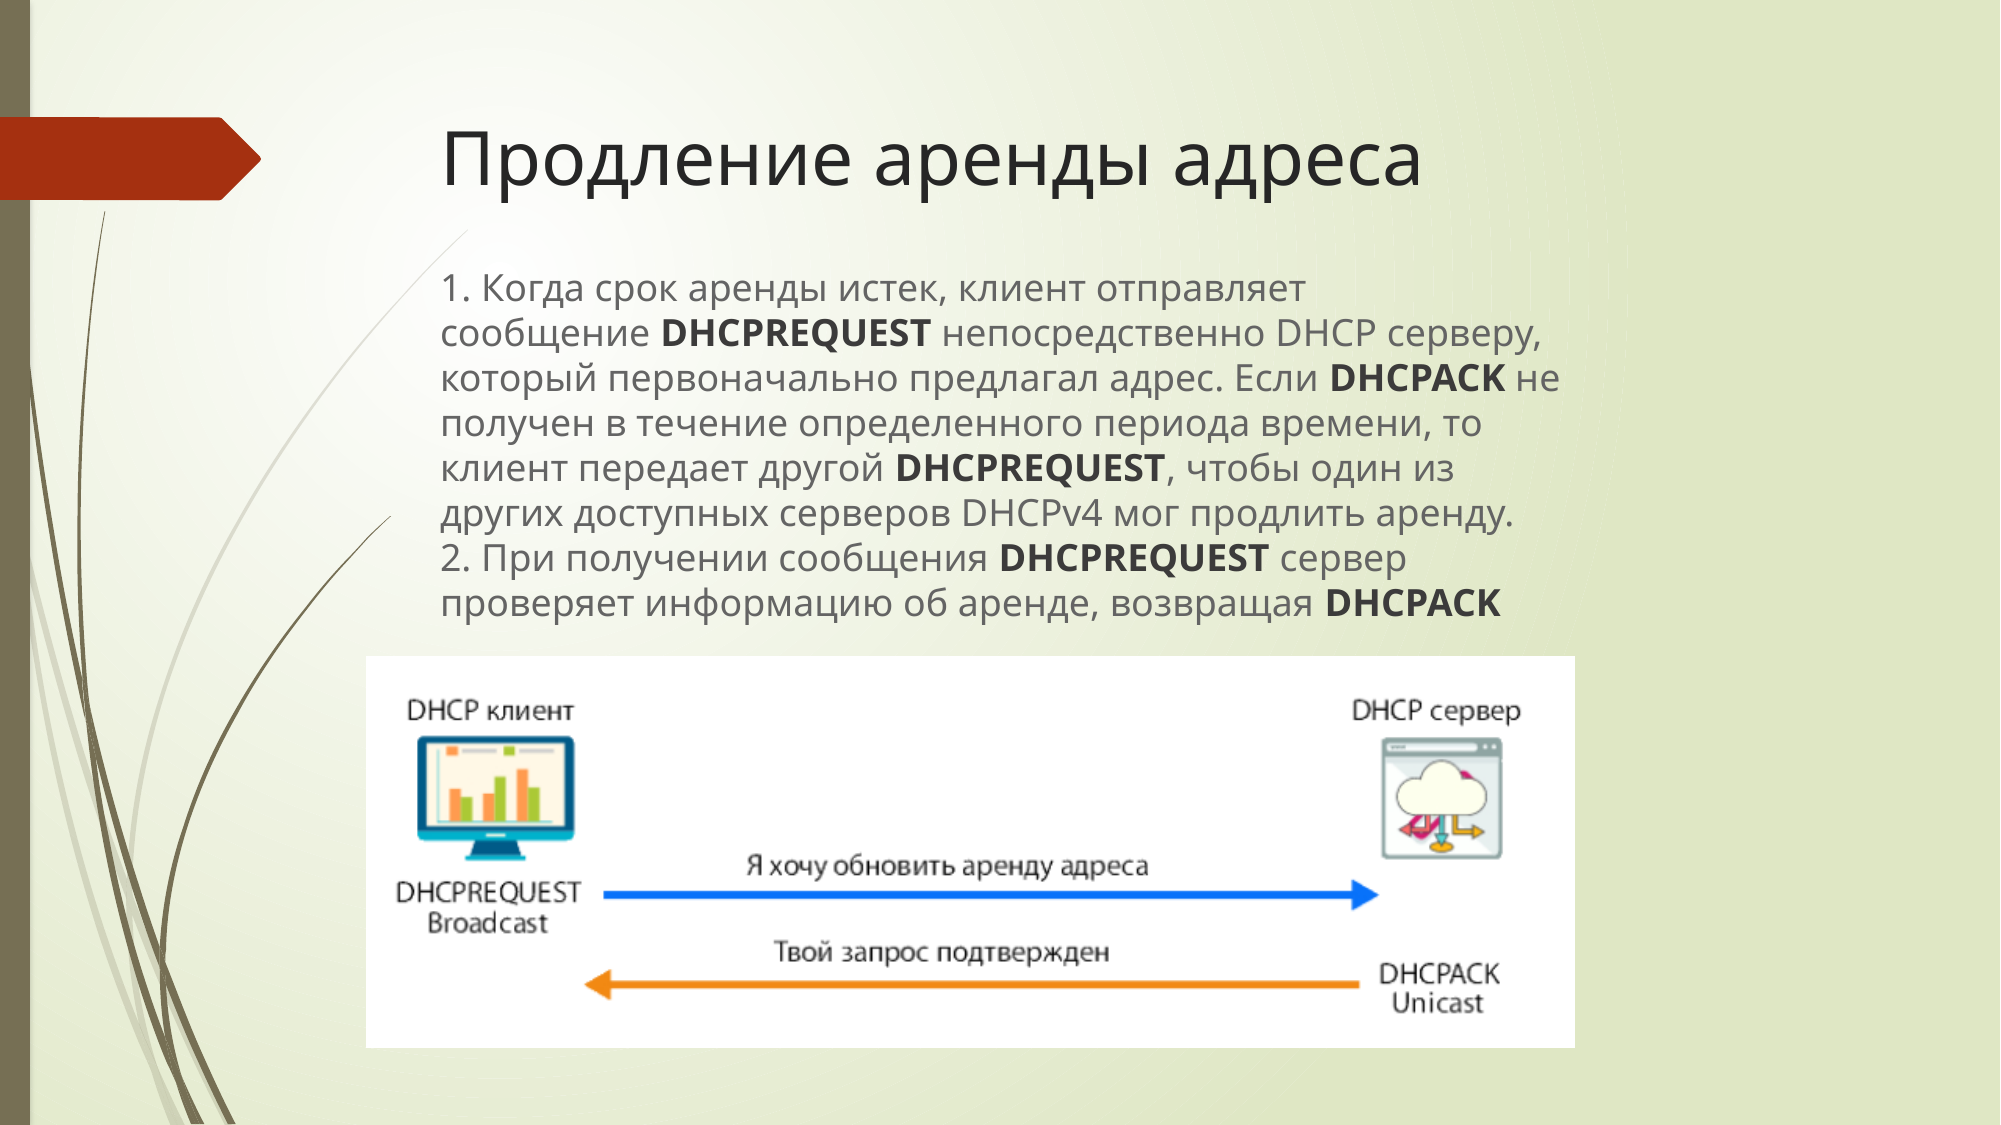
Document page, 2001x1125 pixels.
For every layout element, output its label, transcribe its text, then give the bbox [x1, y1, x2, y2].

title Продление аренды адреса [425, 102, 1888, 313]
picture [366, 656, 1575, 1048]
text_box Когда срок аренды истек, клиент отправляет сообщение DHCPREQUEST непосредственно DHCP серверу, который первоначально предлагал адрес. Если DHCPACK не получен в течение определенного периода времени, то клиент передает другой DHCPREQUEST, чтобы один из других доступных серверов DHCPv4 мог продлить аренду. При получении сообщения DHCPREQUEST сервер проверяет информацию об аренде, возвращая DHCPACK [425, 257, 1596, 722]
